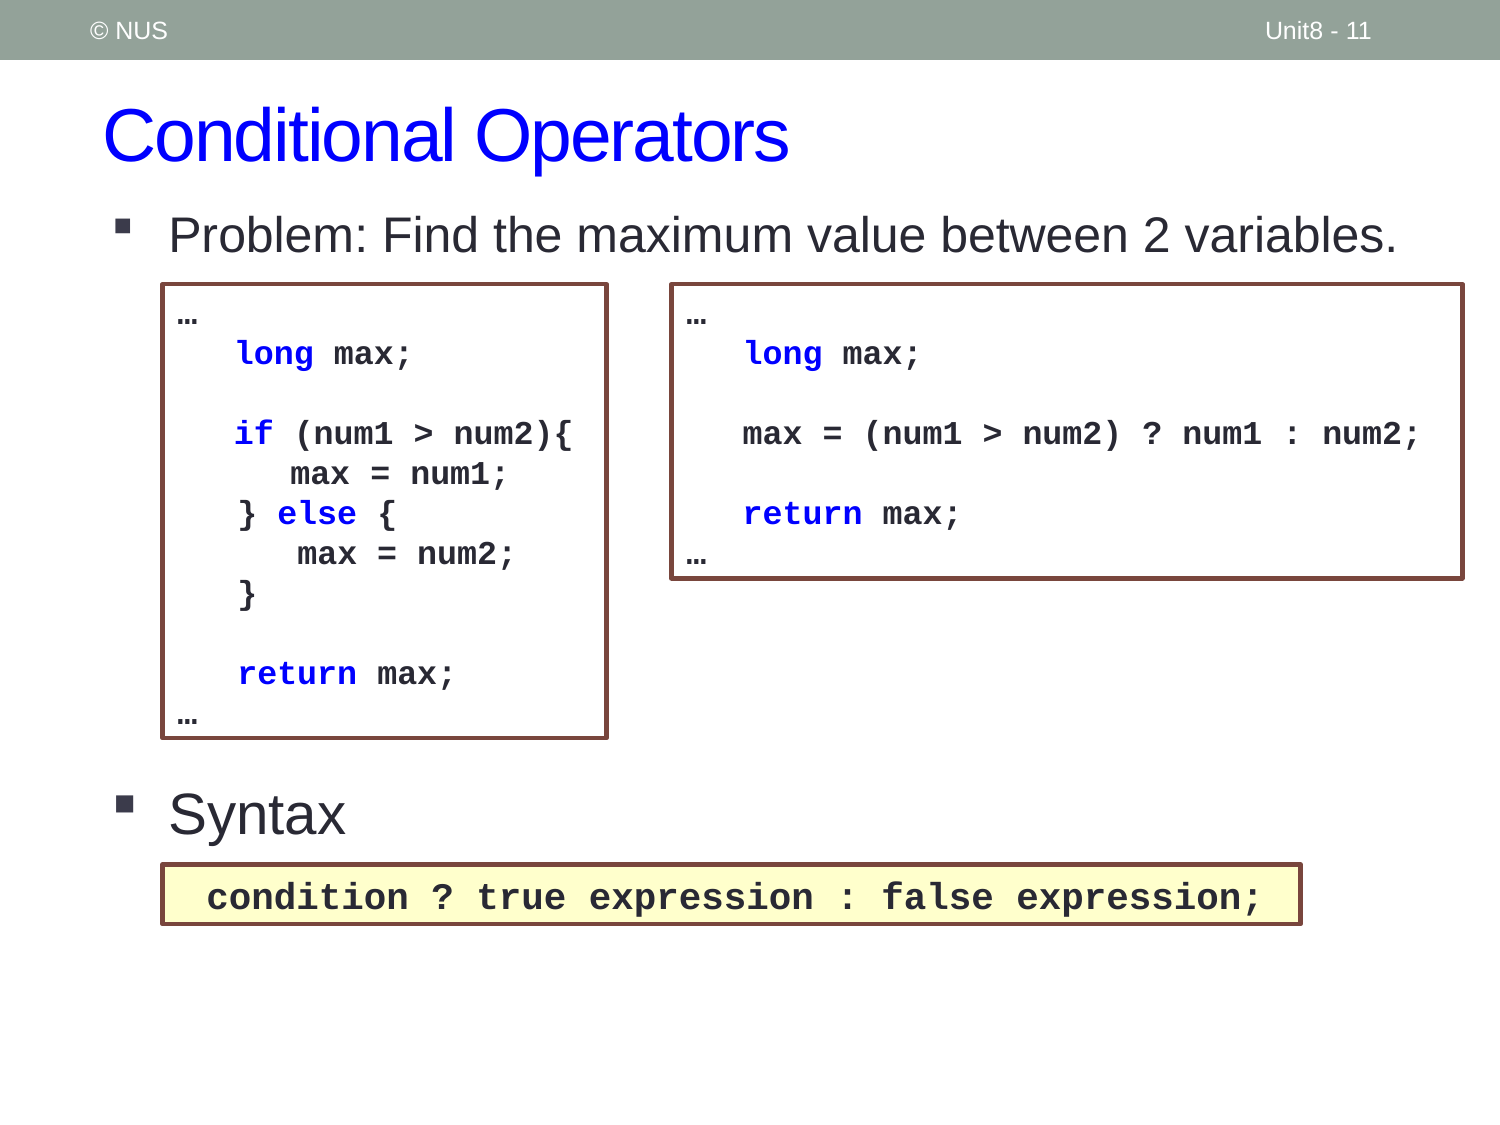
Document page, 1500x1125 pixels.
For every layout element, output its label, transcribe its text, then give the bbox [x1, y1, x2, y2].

text_box Syntax [96, 769, 1447, 851]
text_box … long max; if (num1 > num2){ max = num1; } else { max = num2; } return max; … [160, 282, 609, 740]
title Conditional Operators [87, 62, 1463, 200]
list Problem: Find the maximum value between 2 variables. [96, 194, 1472, 285]
slide_number © NUS [75, 3, 550, 57]
text_box … long max; max = (num1 > num2) ? num1 : num2; return max; … [669, 282, 1465, 581]
text_box condition ? true expression : false expression; [160, 862, 1303, 926]
slide_number Unit8 - 11 [1250, 3, 1425, 57]
